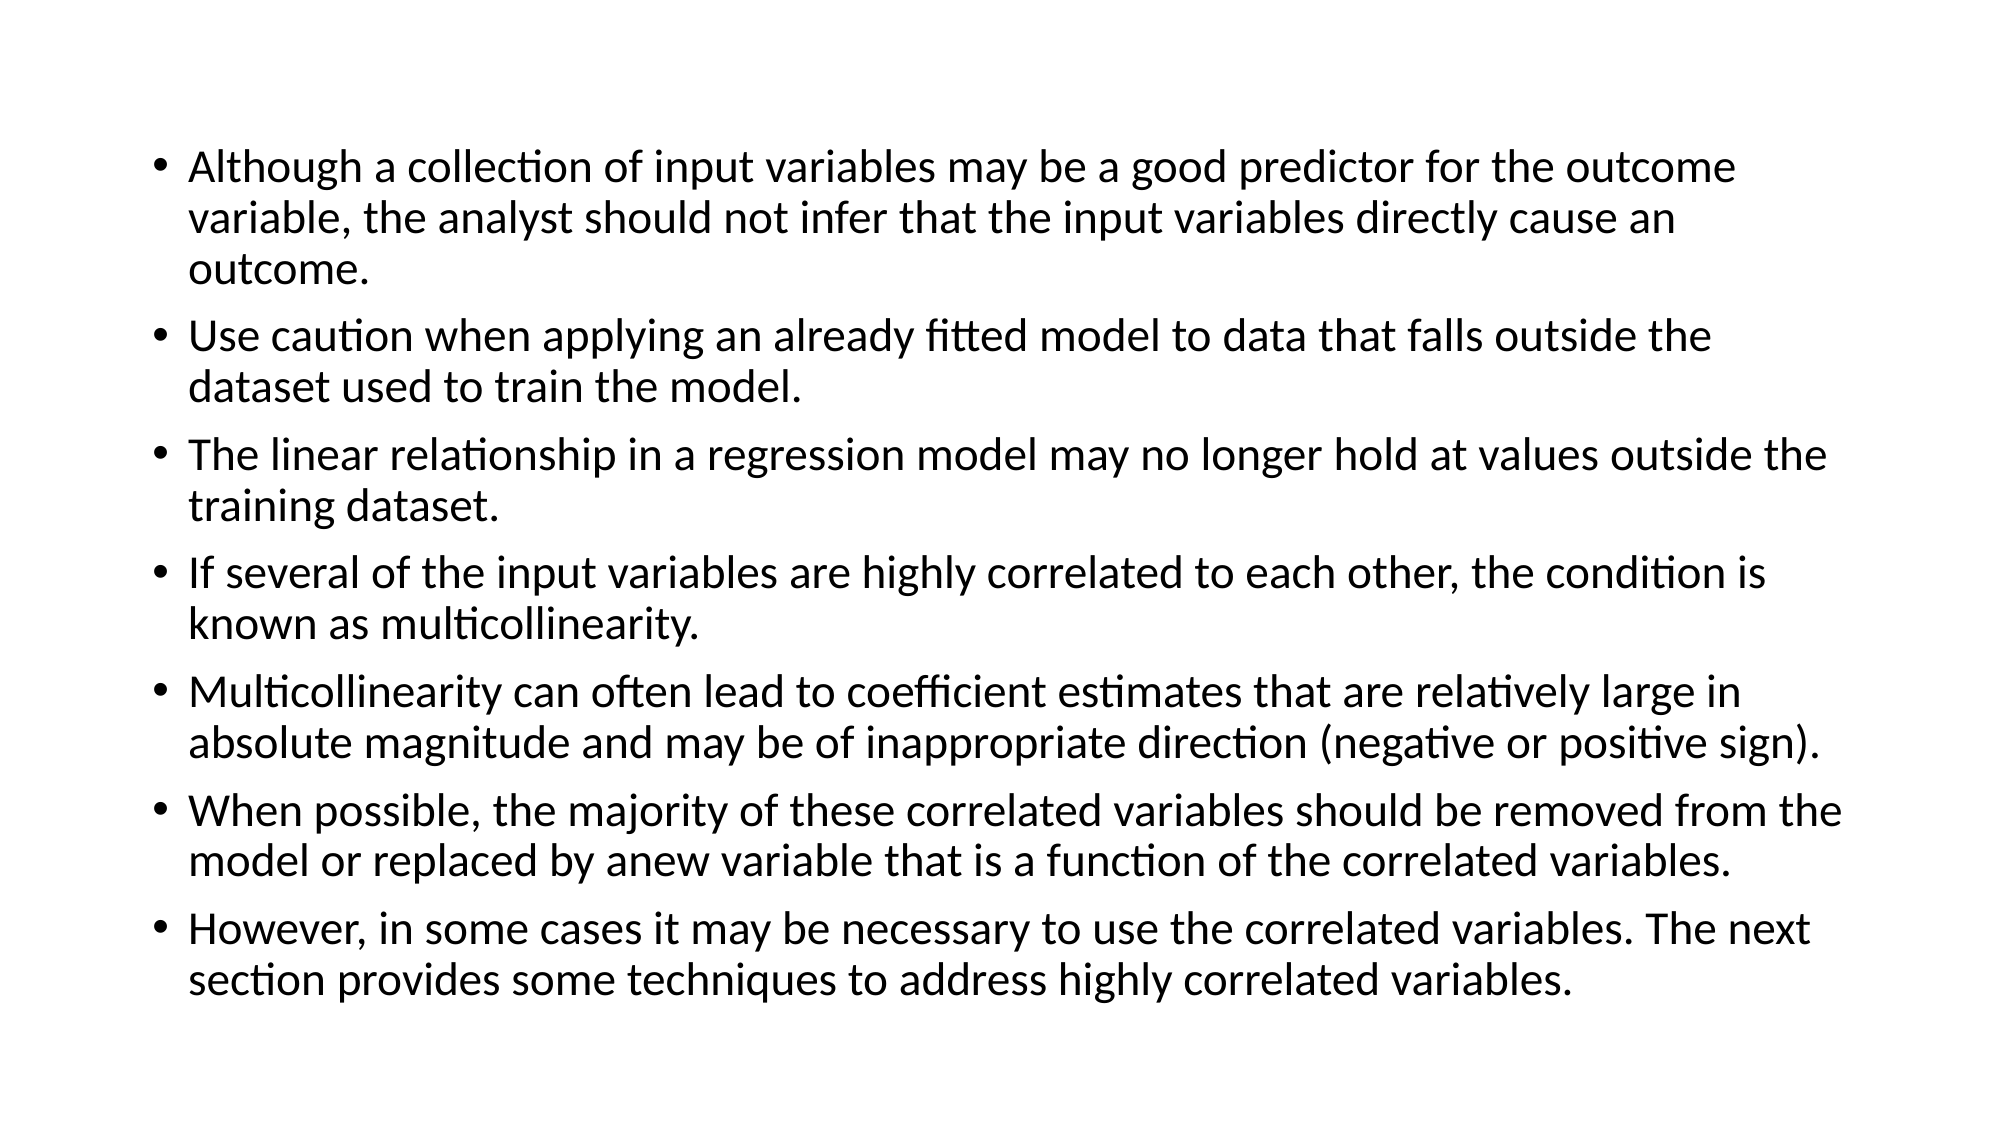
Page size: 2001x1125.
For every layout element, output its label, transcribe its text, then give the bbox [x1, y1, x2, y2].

list Although a collection of input variables may be a good predictor for the outcome variable, the analyst should not infer that the input variables directly cause an outcome. Use caution when applying an already fitted model to data that falls outside the dataset used to train the model. The linear relationship in a regression model may no longer hold at values outside the training dataset. If several of the input variables are highly correlated to each other, the condition is known as multicollinearity. Multicollinearity can often lead to coefficient estimates that are relatively large in absolute magnitude and may be of inappropriate direction (negative or positive sign). When possible, the majority of these correlated variables should be removed from the model or replaced by anew variable that is a function of the correlated variables. However, in some cases it may be necessary to use the correlated variables. The next section provides some techniques to address highly correlated variables. [137, 134, 1863, 1014]
